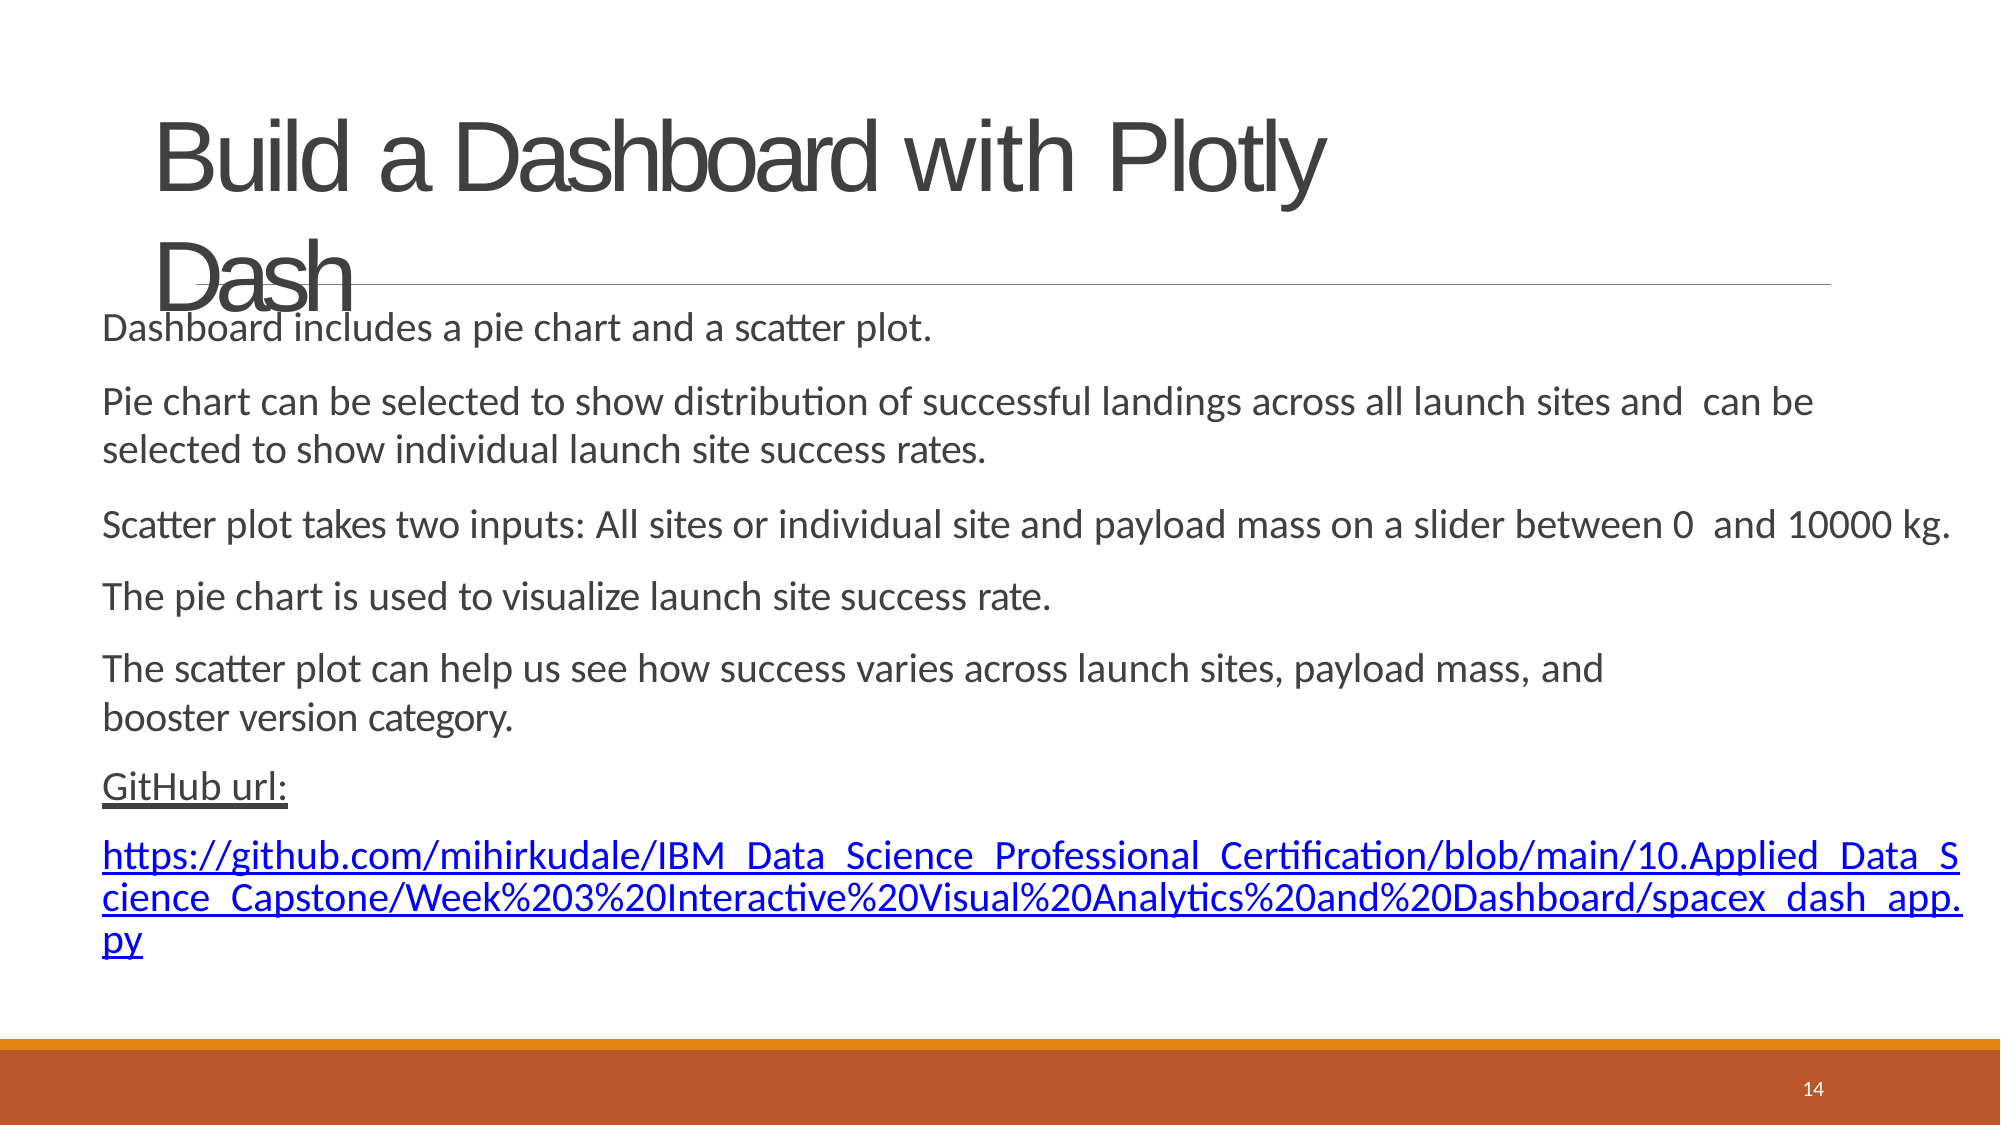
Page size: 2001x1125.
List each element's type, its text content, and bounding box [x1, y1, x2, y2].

text_box Dashboard includes a pie chart and a scatter plot. Pie chart can be selected to show distribution of successful landings across all launch sites and can be selected to show individual launch site success rates. Scatter plot takes two inputs: All sites or individual site and payload mass on a slider between 0 and 10000 kg. The pie chart is used to visualize launch site success rate. The scatter plot can help us see how success varies across launch sites, payload mass, and booster version category. GitHub url: https://github.com/mihirkudale/IBM_Data_Science_Professional_Certification/blob/main/10.Applied_Data_Science_Capstone/Week%203%20Interactive%20Visual%20Analytics%20and%20Dashboard/spacex_dash_app.py [99, 274, 1975, 878]
title Build a Dashboard with Plotly Dash [150, 89, 1517, 274]
slide_number 14 [1795, 1077, 1831, 1125]
